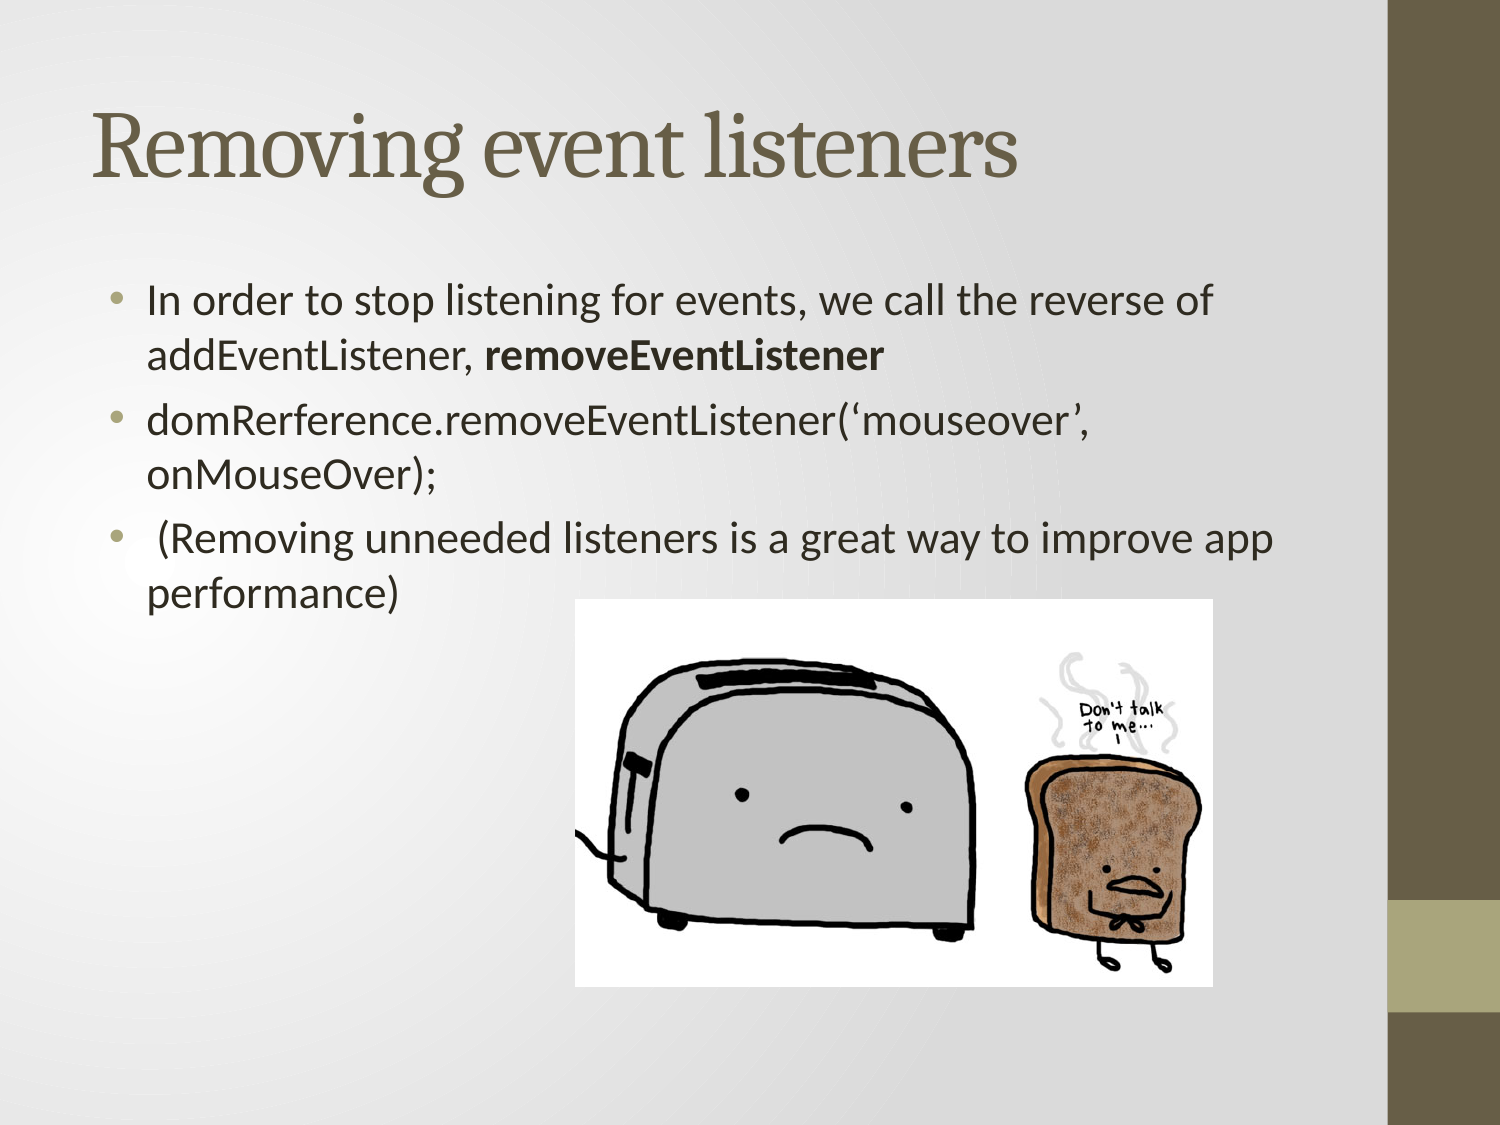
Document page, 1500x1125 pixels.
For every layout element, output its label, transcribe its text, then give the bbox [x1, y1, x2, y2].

title Removing event listeners [75, 45, 1325, 233]
list In order to stop listening for events, we call the reverse of addEventListener, removeEventListener domRerference.removeEventListener(‘mouseover’, onMouseOver); (Removing unneeded listeners is a great way to improve app performance) [75, 262, 1325, 1050]
picture [574, 599, 1214, 987]
